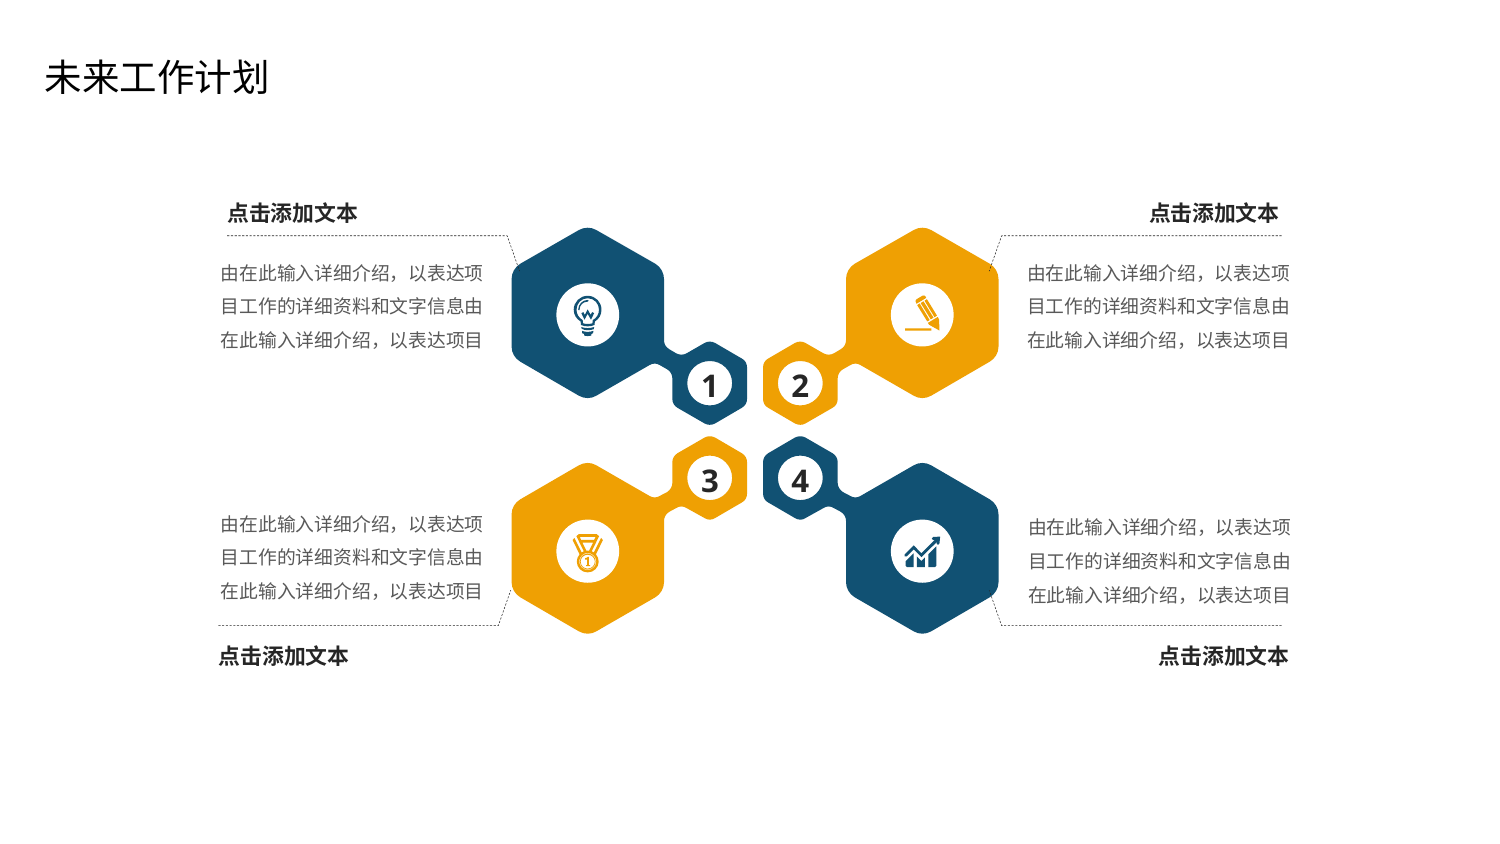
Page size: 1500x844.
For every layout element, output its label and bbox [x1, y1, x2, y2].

text_box [209, 182, 520, 393]
text_box [763, 435, 999, 635]
text_box [989, 182, 1308, 393]
text_box [511, 435, 748, 635]
text_box [495, 162, 1021, 688]
text_box [209, 495, 511, 671]
text_box [511, 226, 748, 426]
text_box [763, 226, 999, 426]
text_box [989, 499, 1309, 671]
